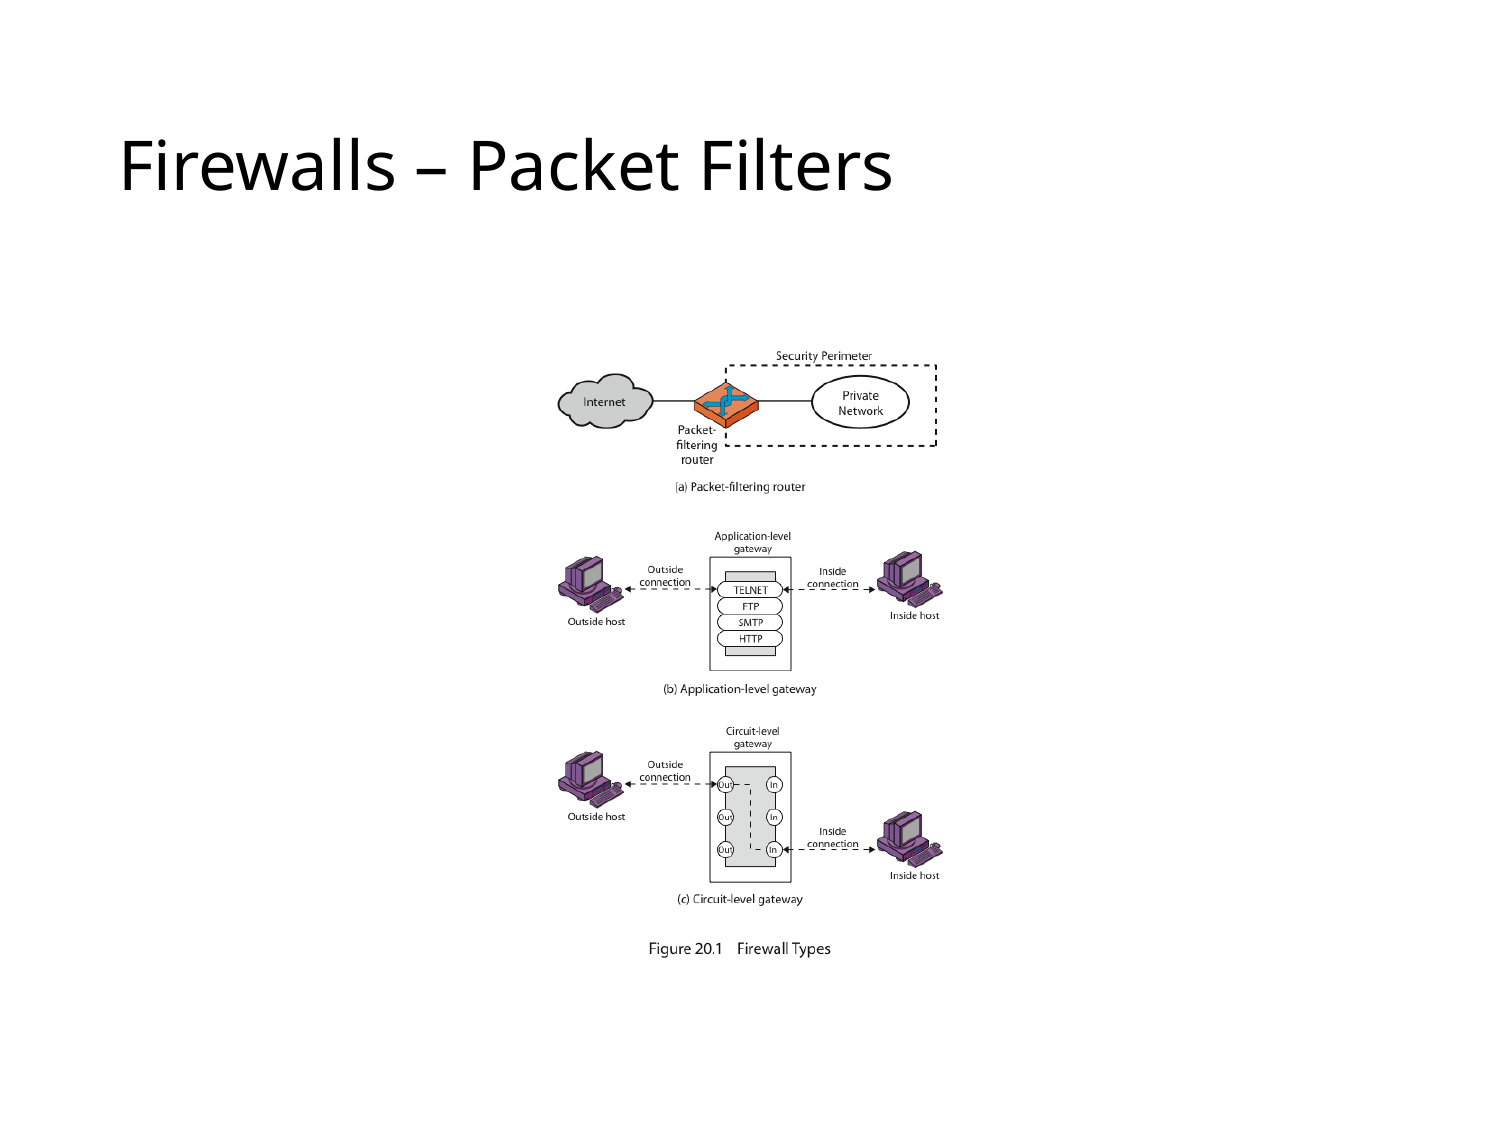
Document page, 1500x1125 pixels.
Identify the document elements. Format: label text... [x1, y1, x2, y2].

title Firewalls – Packet Filters [103, 59, 1397, 278]
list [474, 299, 1026, 1014]
